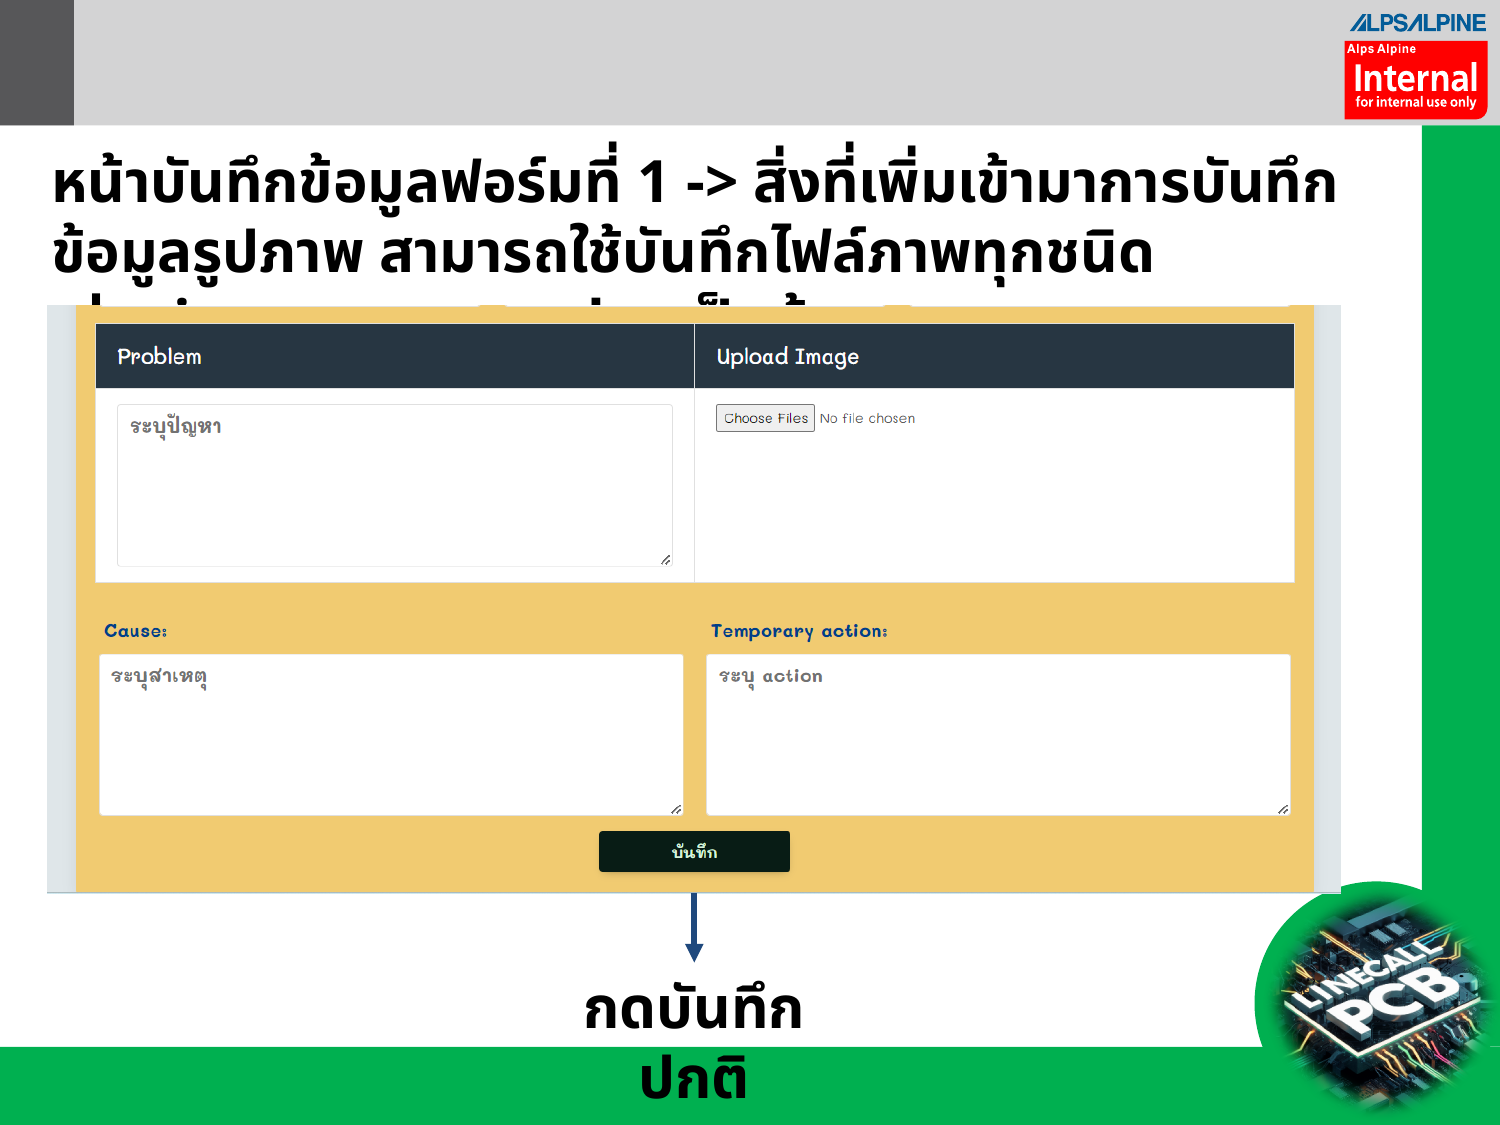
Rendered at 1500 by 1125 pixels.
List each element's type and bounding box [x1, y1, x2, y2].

picture [47, 305, 1342, 894]
text_box [0, 125, 1500, 1125]
text_box [107, 83, 1401, 123]
